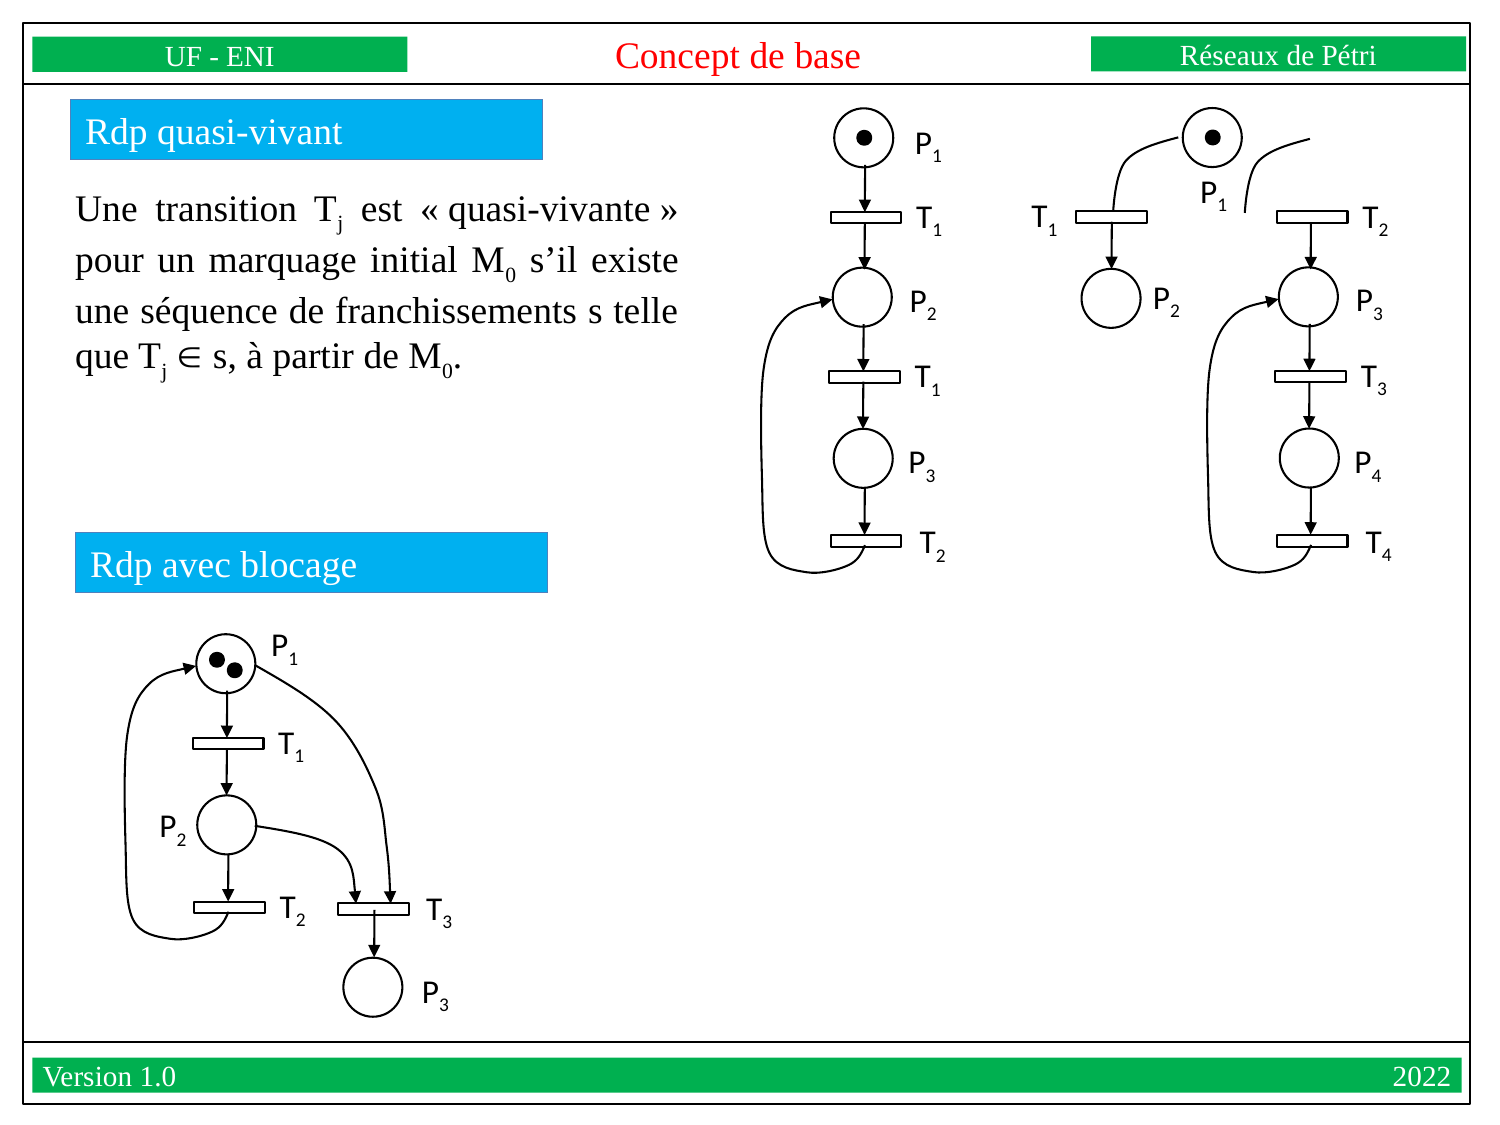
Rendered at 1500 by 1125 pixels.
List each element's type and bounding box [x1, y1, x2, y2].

text_box [0, 0, 1500, 1105]
